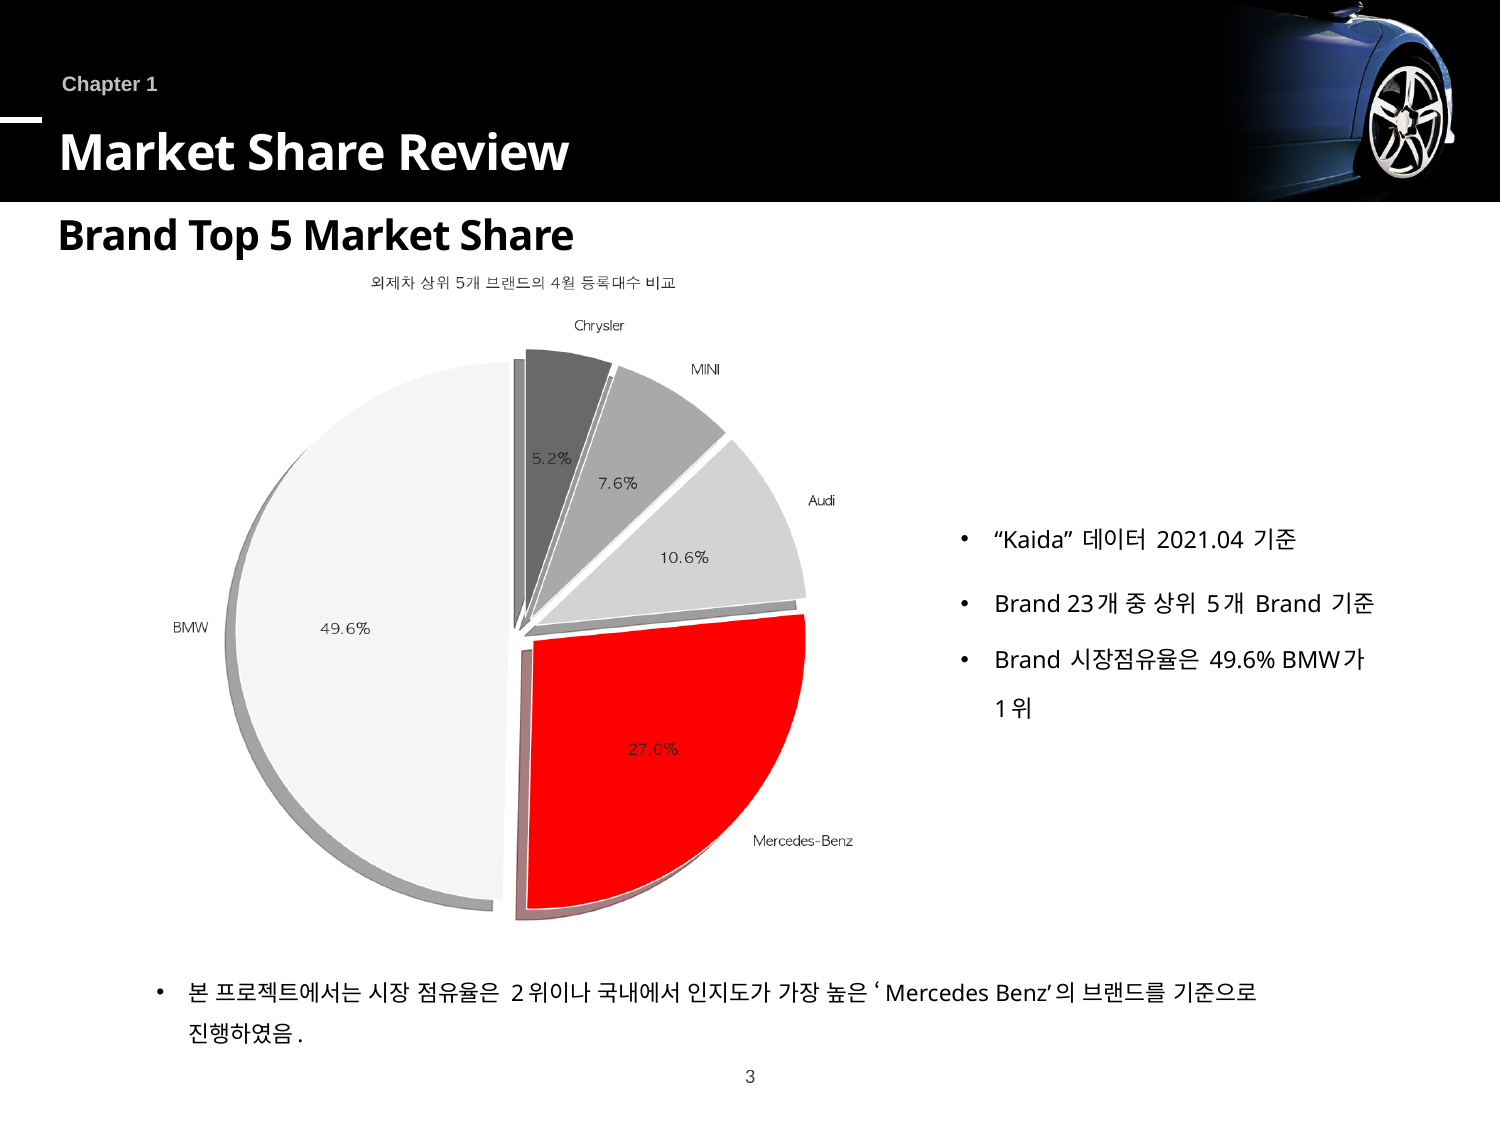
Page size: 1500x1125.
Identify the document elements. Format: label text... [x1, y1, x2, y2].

list Market Share Review [43, 118, 913, 190]
text_box Chapter 1 [46, 65, 505, 110]
text_box Brand Top 5 Market Share [42, 201, 912, 273]
text_box 본 프로젝트에서는 시장 점유율은 2위이나 국내에서 인지도가 가장 높은 ‘Mercedes Benz’의 브랜드를 기준으로 진행하였음. [125, 957, 1336, 1055]
picture [164, 267, 873, 976]
text_box “Kaida” 데이터 2021.04 기준 Brand 23개 중 상위 5개 Brand 기준 Brand 시장점유율은 49.6% BMW가 1위 [928, 488, 1401, 781]
picture [0, 0, 1500, 202]
